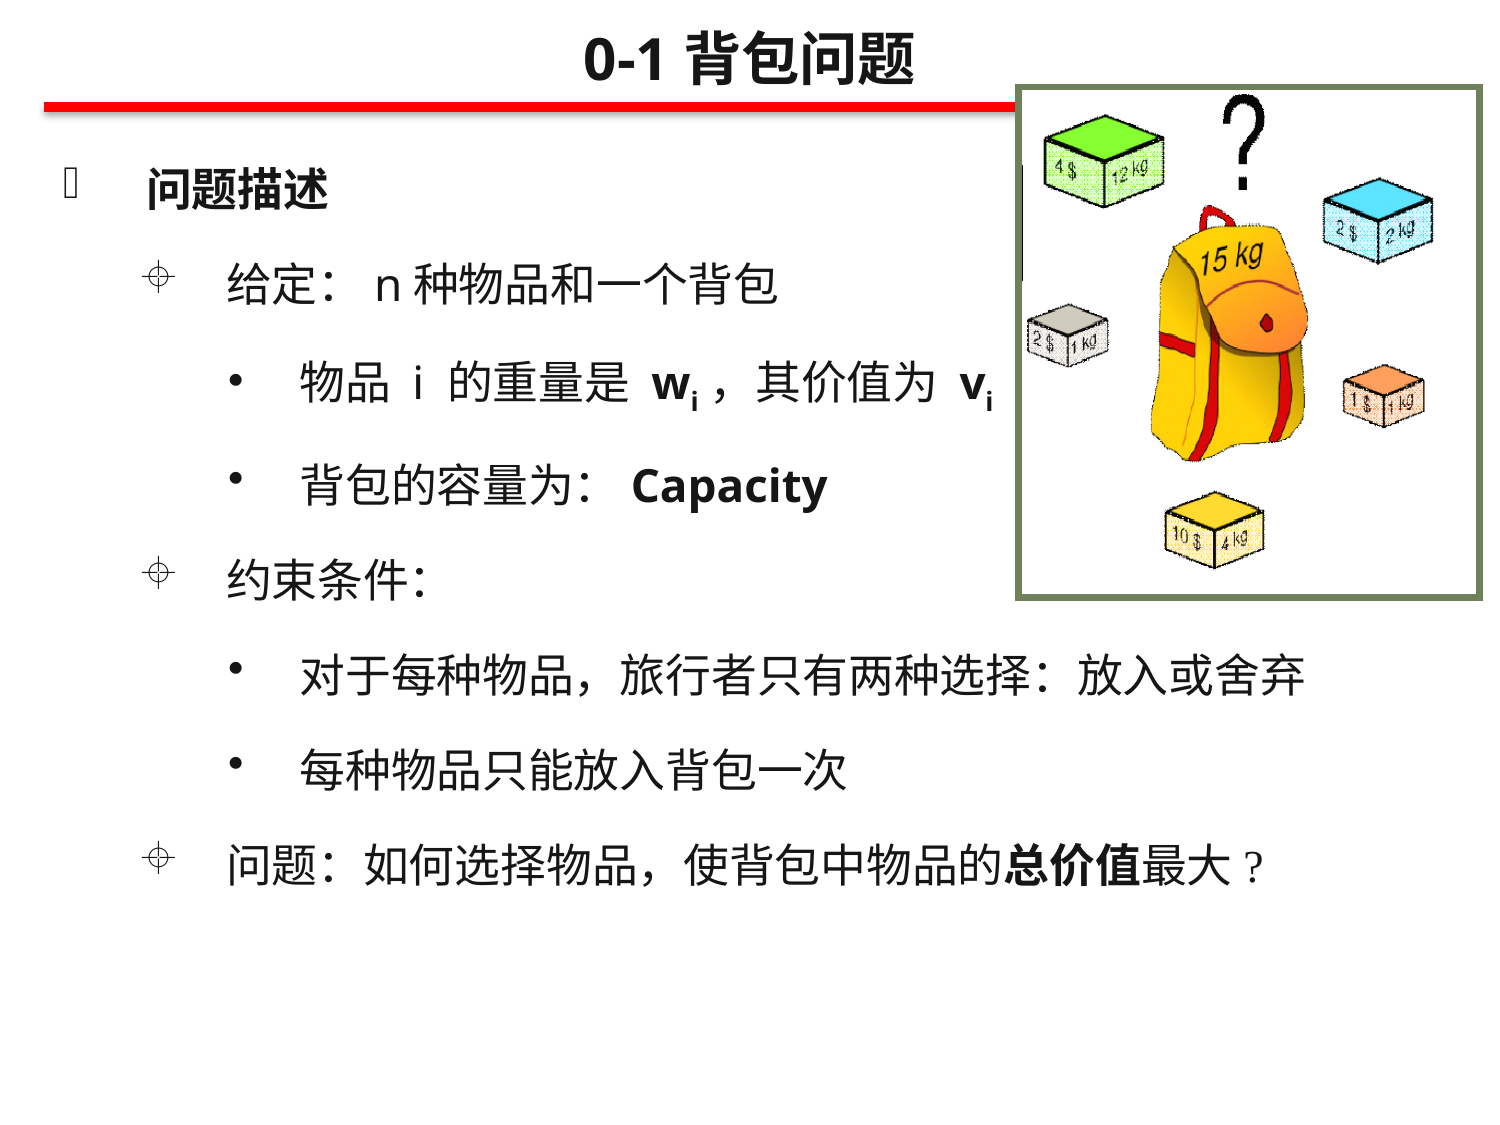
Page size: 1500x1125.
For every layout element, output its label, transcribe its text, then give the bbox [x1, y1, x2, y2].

title 0-1背包问题 [0, 14, 1500, 117]
picture [1021, 89, 1477, 595]
list 问题描述 给定：n种物品和一个背包 物品 i 的重量是 wi，其价值为 vi 背包的容量为：Capacity 约束条件： 对于每种物品，旅行者只有两种选择：放入或舍弃 每种物品只能放入背包一次 问题：如何选择物品，使背包中物品的总价值最大? [48, 125, 1459, 1106]
